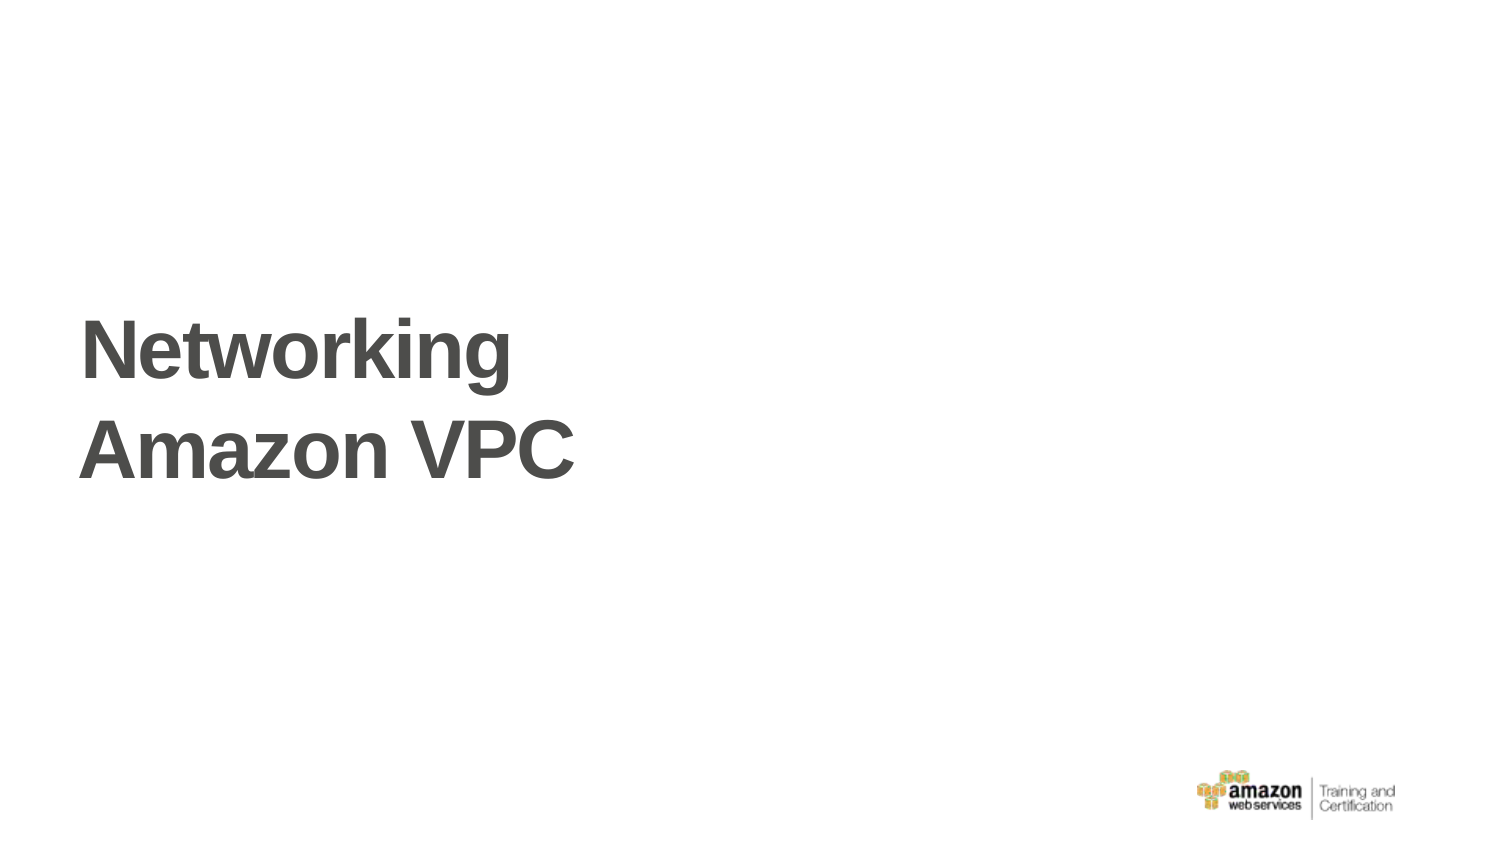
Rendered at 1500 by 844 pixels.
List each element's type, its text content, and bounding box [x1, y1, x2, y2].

picture [1197, 770, 1395, 820]
title Networking Amazon VPC [77, 294, 602, 500]
